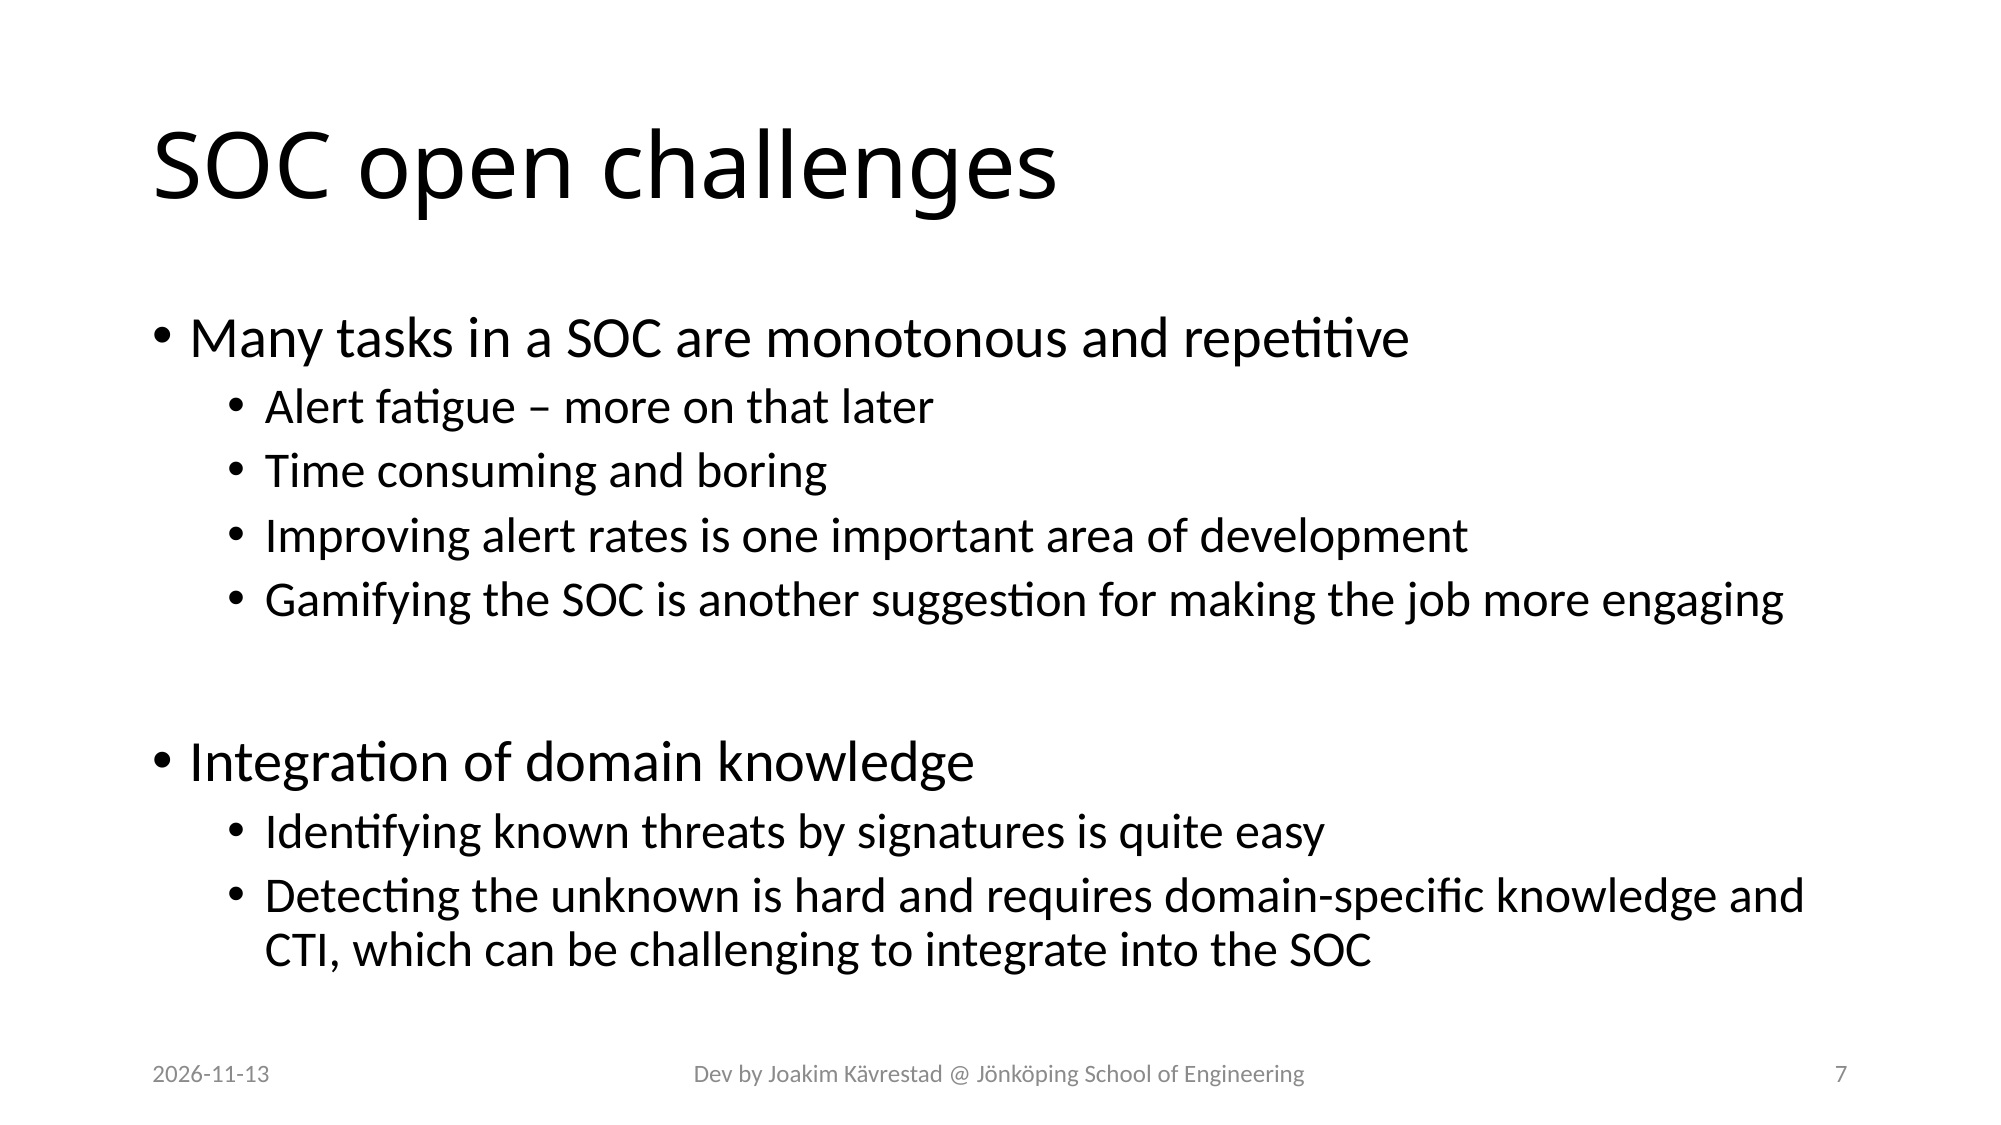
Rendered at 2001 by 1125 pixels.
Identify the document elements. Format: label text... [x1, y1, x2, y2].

list Many tasks in a SOC are monotonous and repetitive Alert fatigue – more on that later Time consuming and boring Improving alert rates is one important area of development Gamifying the SOC is another suggestion for making the job more engaging Integration of domain knowledge Identifying known threats by signatures is quite easy Detecting the unknown is hard and requires domain-specific knowledge and CTI, which can be challenging to integrate into the SOC [137, 299, 1863, 1014]
footer Dev by Joakim Kävrestad @ Jönköping School of Engineering [662, 1042, 1338, 1103]
title SOC open challenges [137, 59, 1863, 278]
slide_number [137, 1042, 588, 1103]
slide_number 7 [1412, 1042, 1863, 1103]
